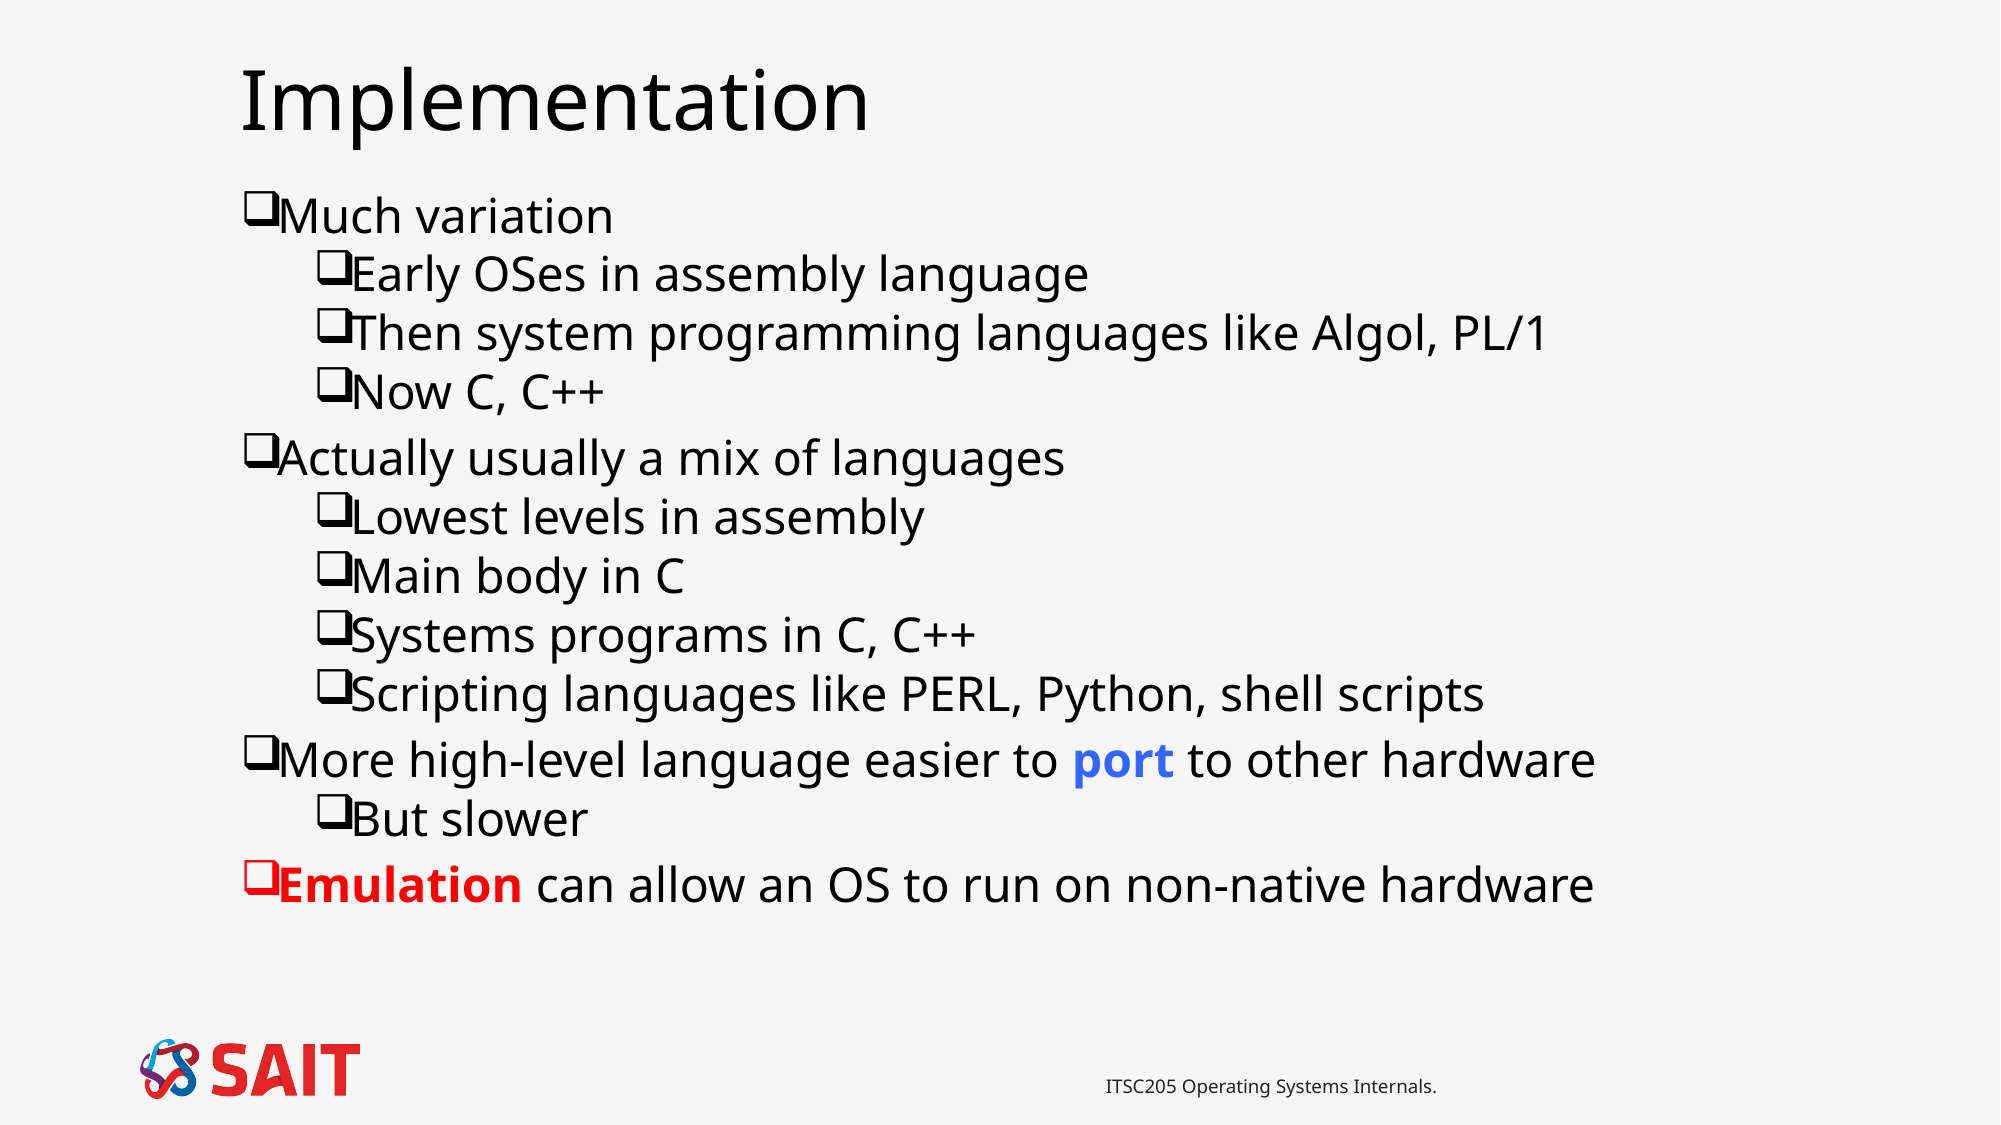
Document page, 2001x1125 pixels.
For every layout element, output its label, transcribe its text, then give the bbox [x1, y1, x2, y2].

list Much variation Early OSes in assembly language Then system programming languages like Algol, PL/1 Now C, C++ Actually usually a mix of languages Lowest levels in assembly Main body in C Systems programs in C, C++ Scripting languages like PERL, Python, shell scripts More high-level language easier to port to other hardware But slower Emulation can allow an OS to run on non-native hardware [225, 184, 1832, 928]
title Implementation [225, 55, 1576, 151]
footer ITSC205 Operating Systems Internals. [858, 1048, 1690, 1109]
picture [114, 1013, 386, 1125]
